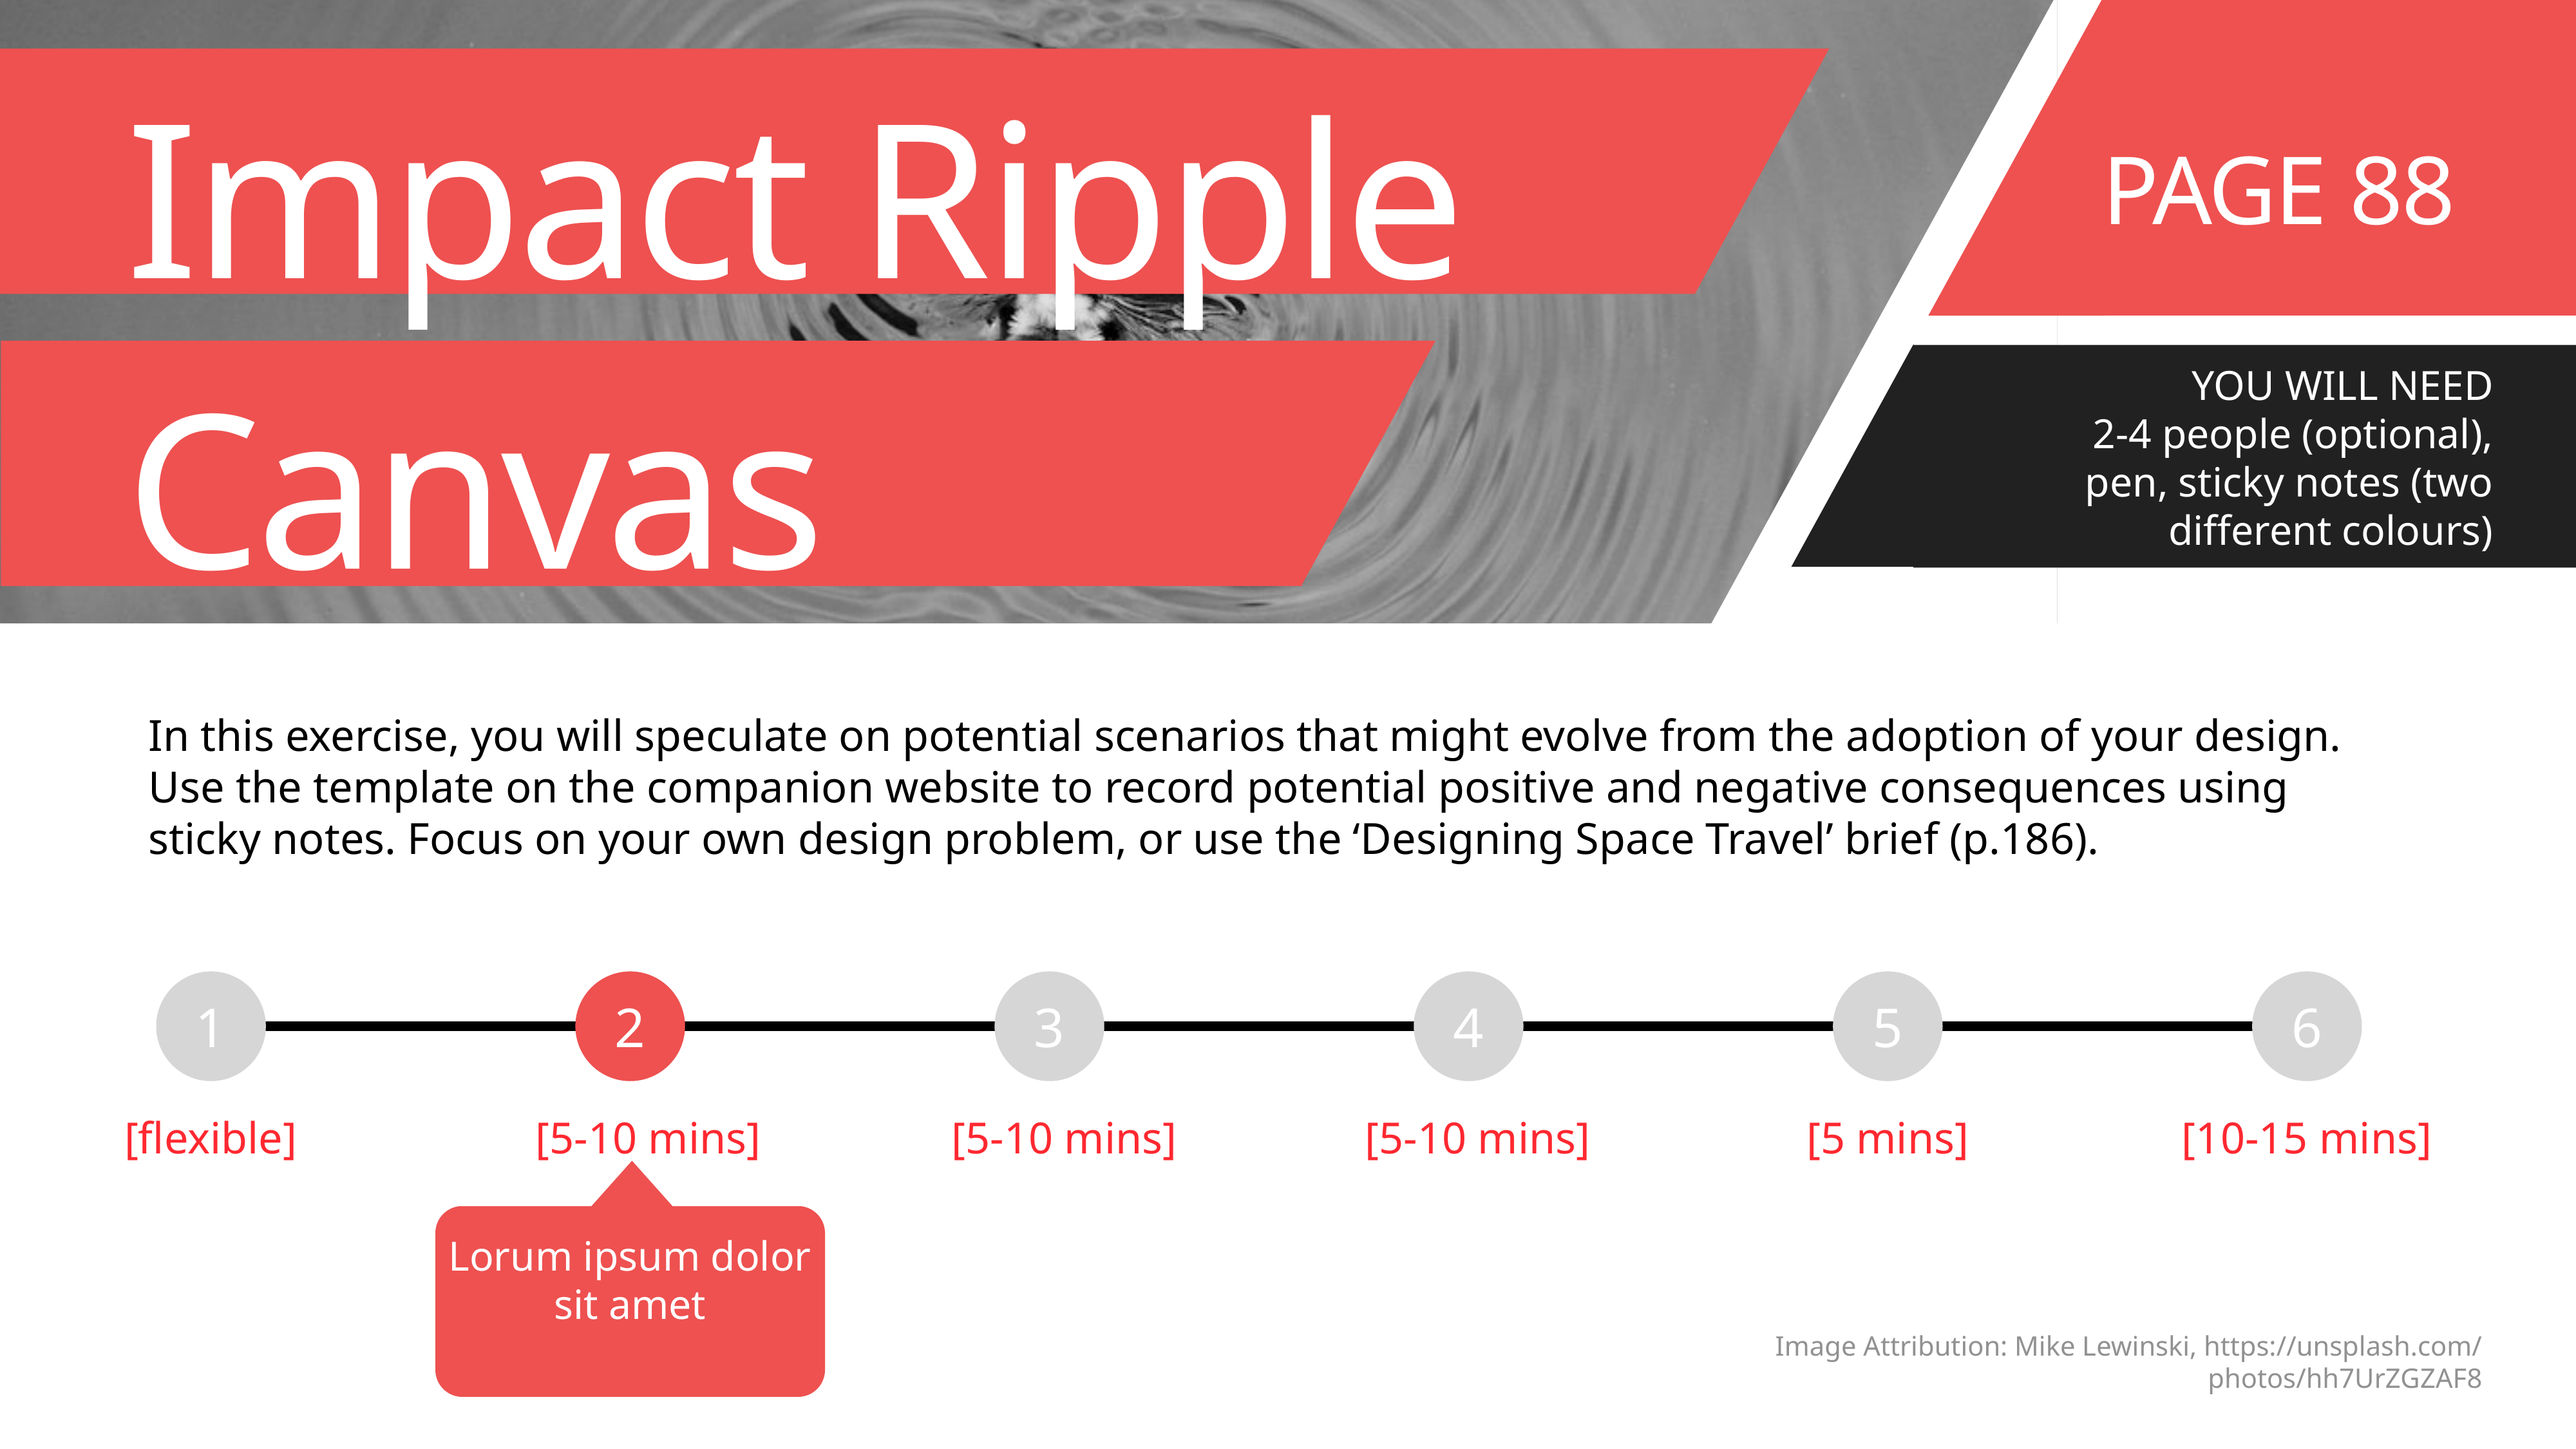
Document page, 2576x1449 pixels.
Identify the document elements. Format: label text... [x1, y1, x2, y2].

text_box [5-10 mins] [938, 1103, 1191, 1170]
text_box [5 mins] [1747, 1103, 2029, 1170]
text_box [5-10 mins] [1357, 1103, 1610, 1170]
text_box Lorum ipsum dolor sit amet [435, 1160, 826, 1397]
text_box [flexible] [57, 1103, 365, 1170]
text_box Image Attribution: Mike Lewinski, https://unsplash.com/ photos/hh7UrZGZAF8 [1767, 1321, 2490, 1401]
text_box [0, 0, 2576, 1081]
text_box [10-15 mins] [2172, 1103, 2442, 1170]
text_box [5-10 mins] [518, 1103, 789, 1170]
